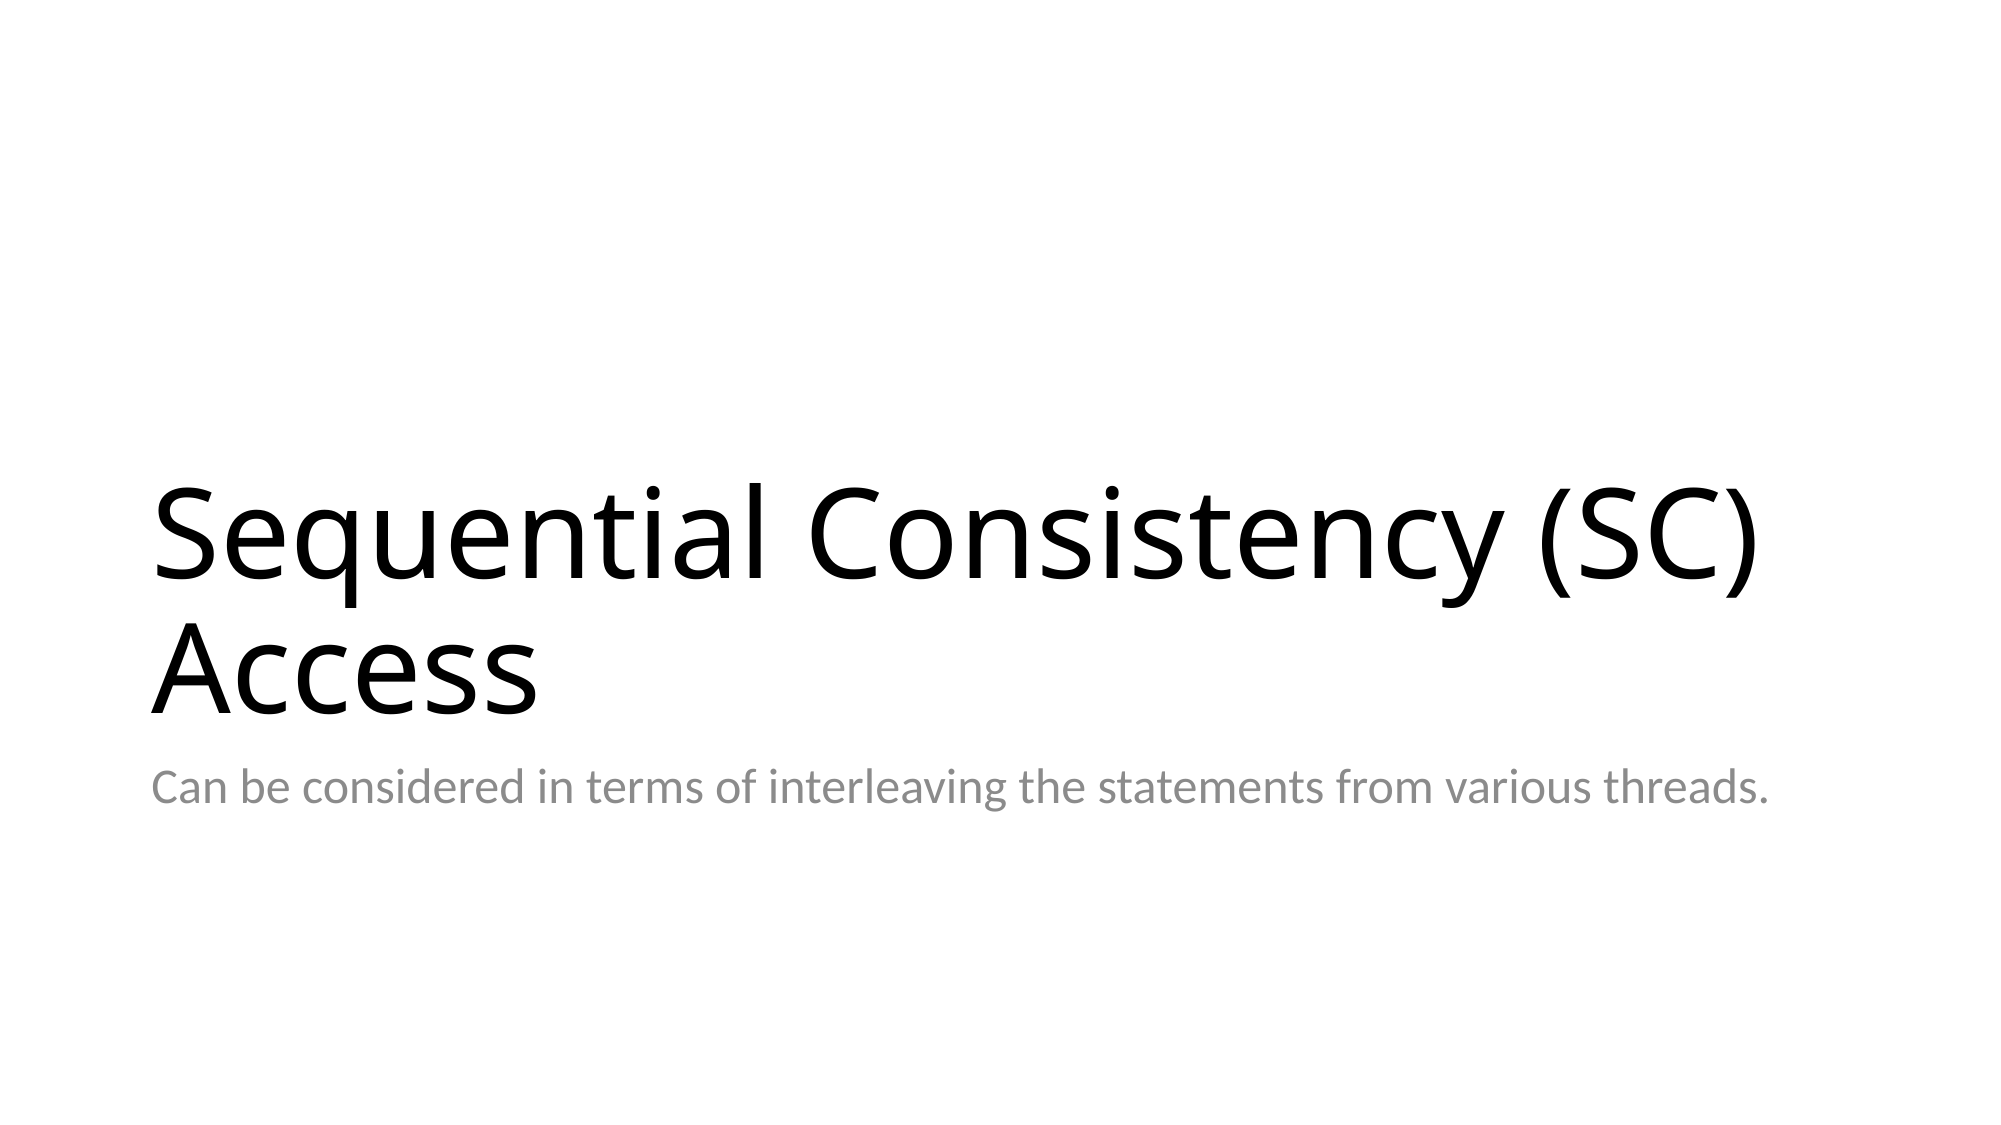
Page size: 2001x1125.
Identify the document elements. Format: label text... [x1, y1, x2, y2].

list Can be considered in terms of interleaving the statements from various threads. [136, 752, 1862, 999]
title Sequential Consistency (SC) Access [136, 280, 1862, 749]
